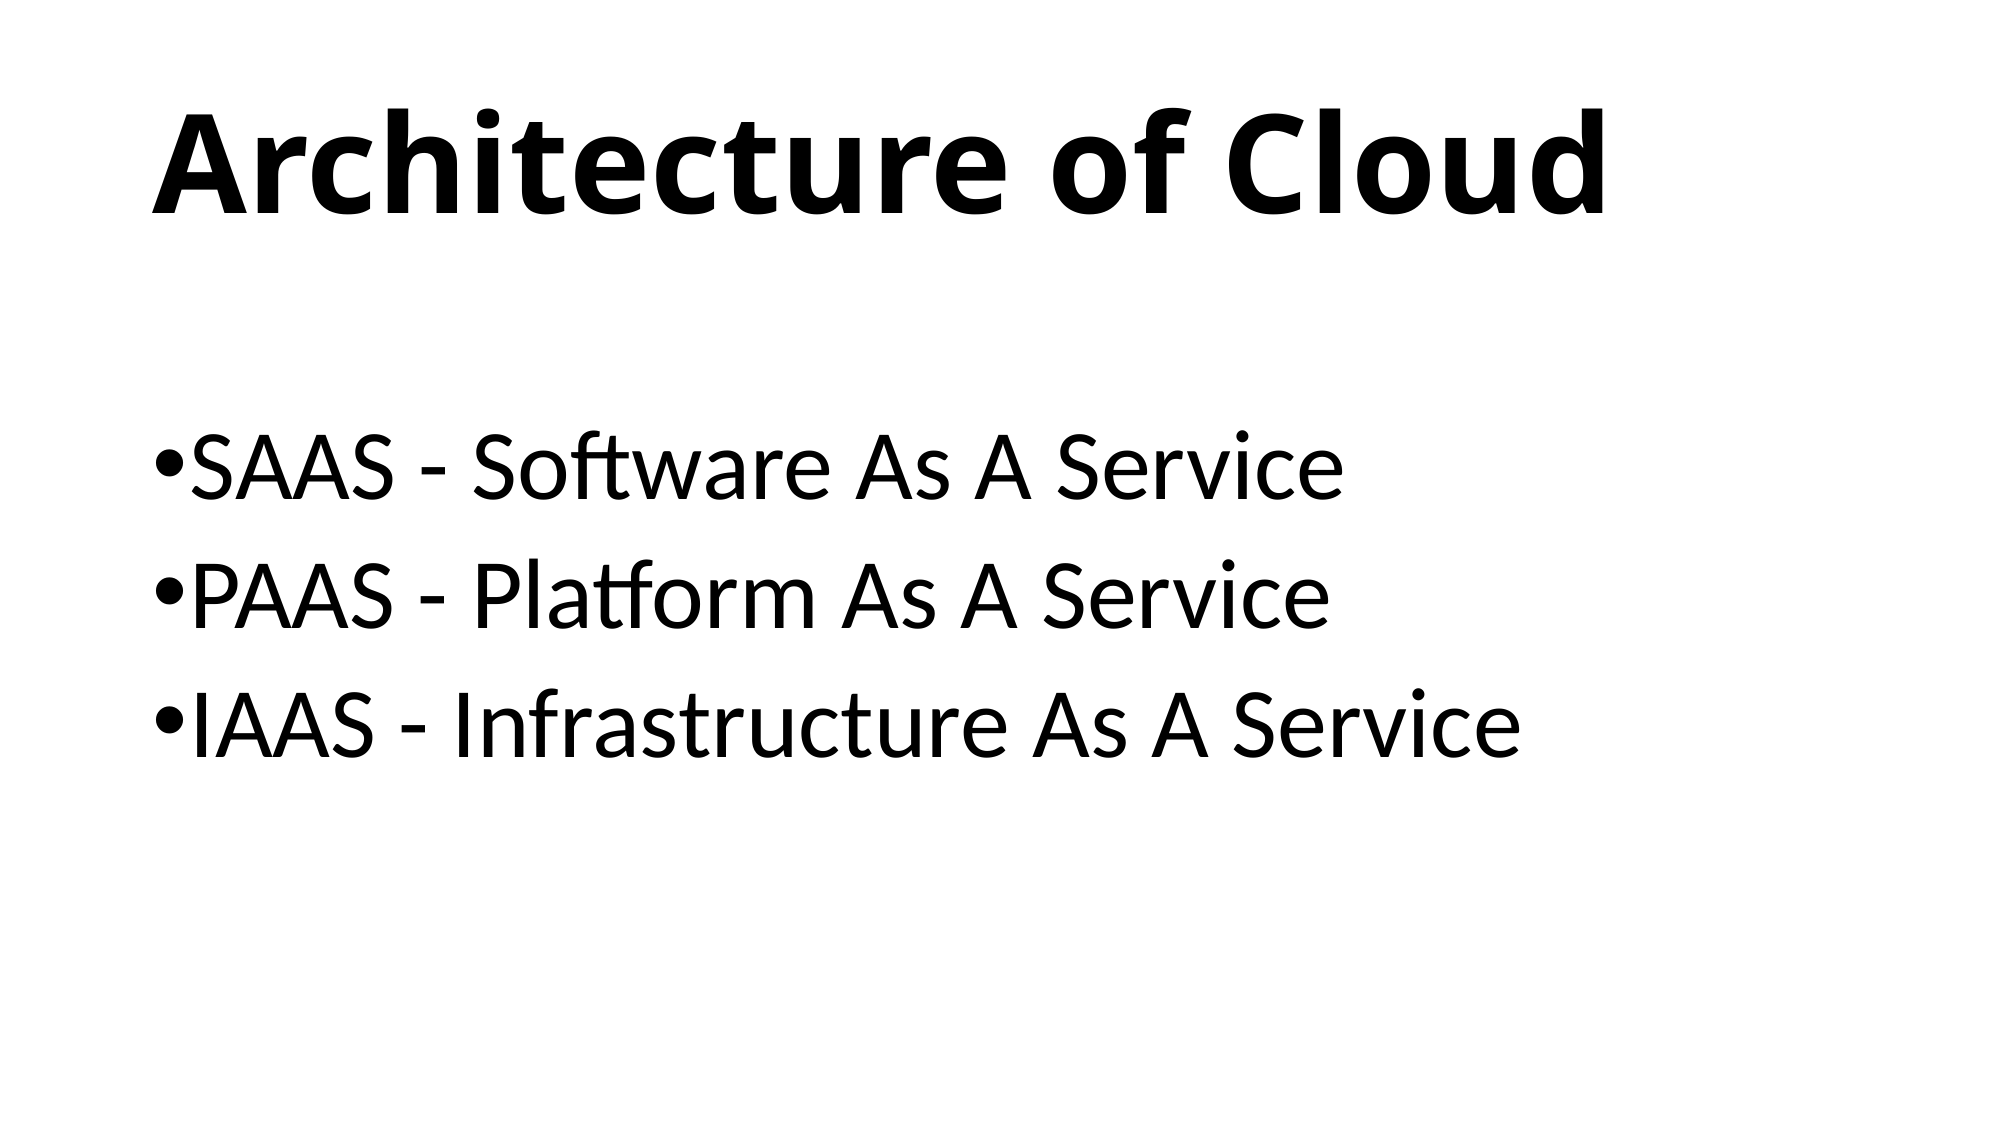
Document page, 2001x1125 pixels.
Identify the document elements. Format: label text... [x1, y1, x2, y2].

list SAAS - Software As A Service PAAS - Platform As A Service IAAS - Infrastructure As A Service [137, 405, 1863, 1120]
title Architecture of Cloud [137, 59, 1863, 278]
